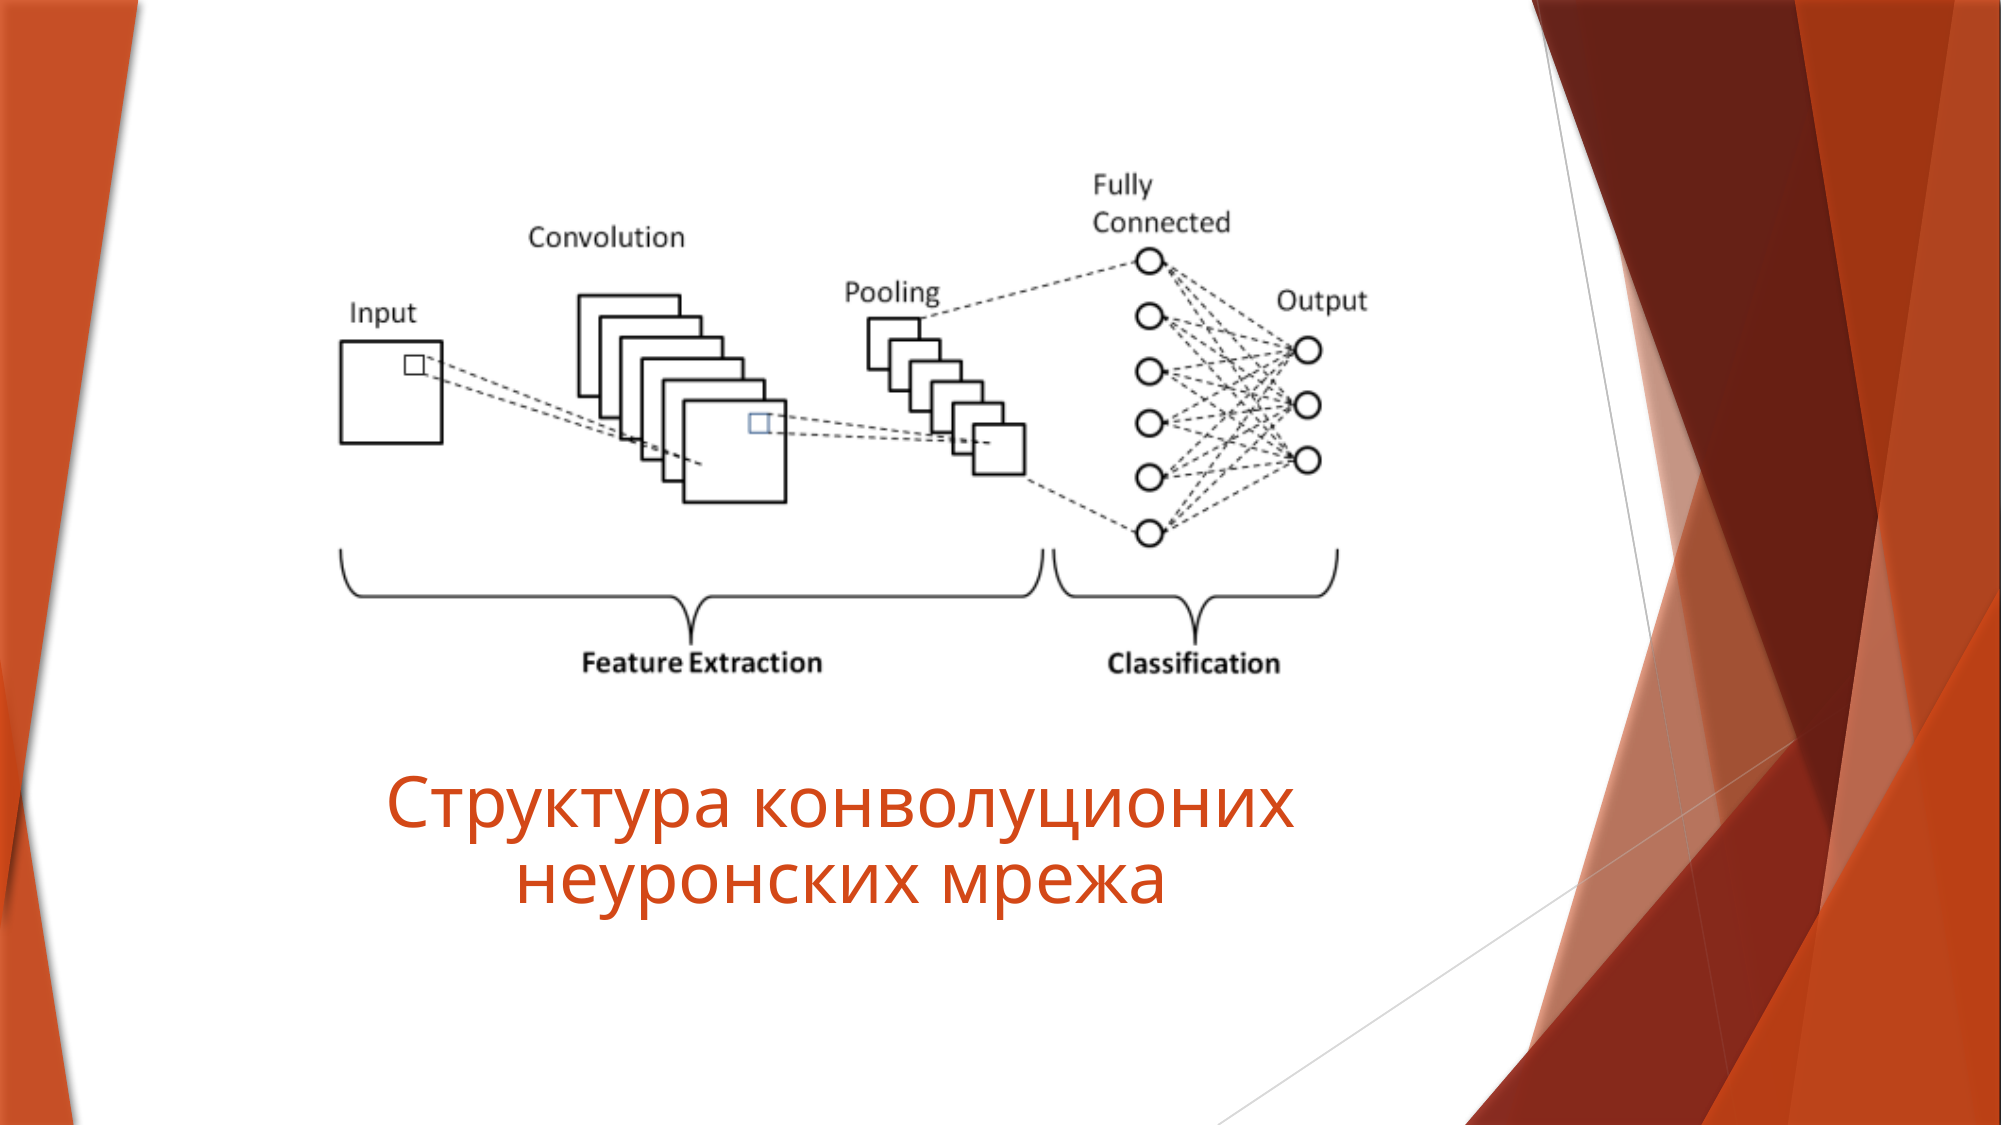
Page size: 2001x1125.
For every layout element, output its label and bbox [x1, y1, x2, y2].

text_box [0, 0, 2000, 1125]
list [293, 152, 1390, 695]
